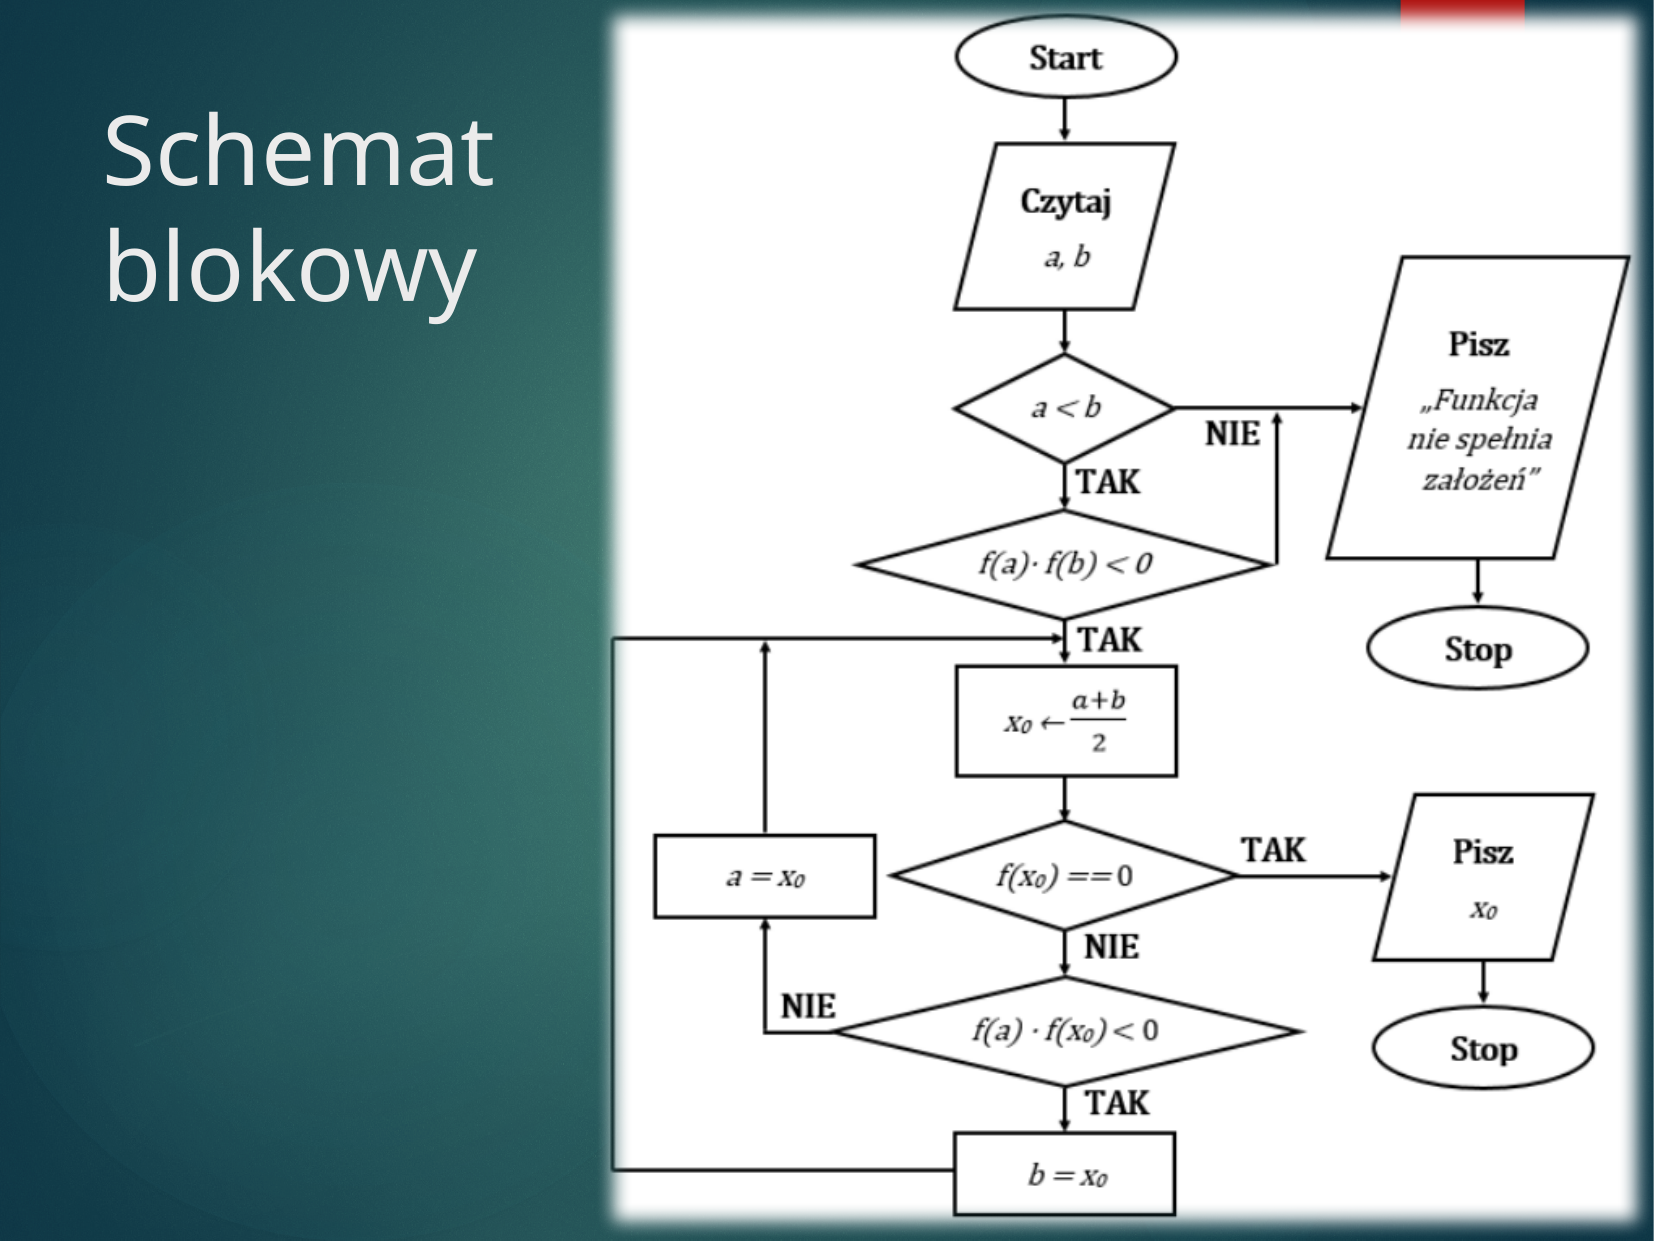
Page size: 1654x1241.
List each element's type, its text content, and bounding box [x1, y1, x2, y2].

picture [596, 0, 1654, 1241]
title Schemat blokowy [87, 81, 591, 336]
